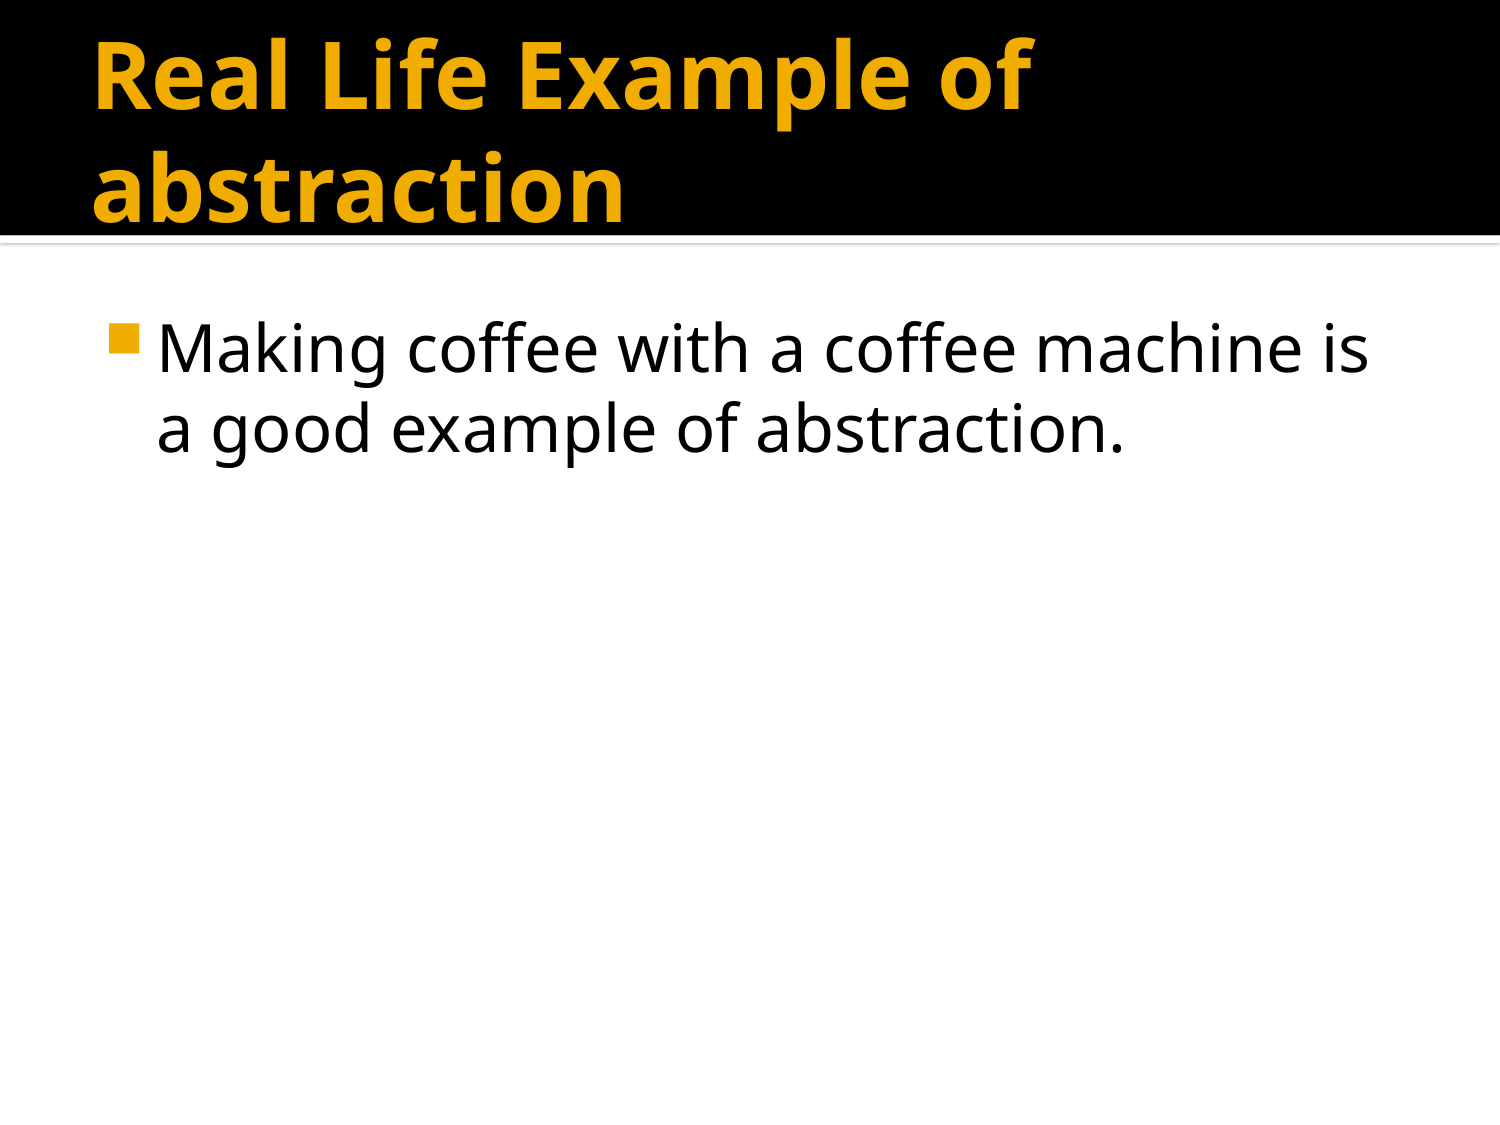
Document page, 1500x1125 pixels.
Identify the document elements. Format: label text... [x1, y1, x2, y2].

list Making coffee with a coffee machine is a good example of abstraction. [75, 291, 1425, 1050]
title Real Life Example of abstraction [75, 25, 1425, 231]
